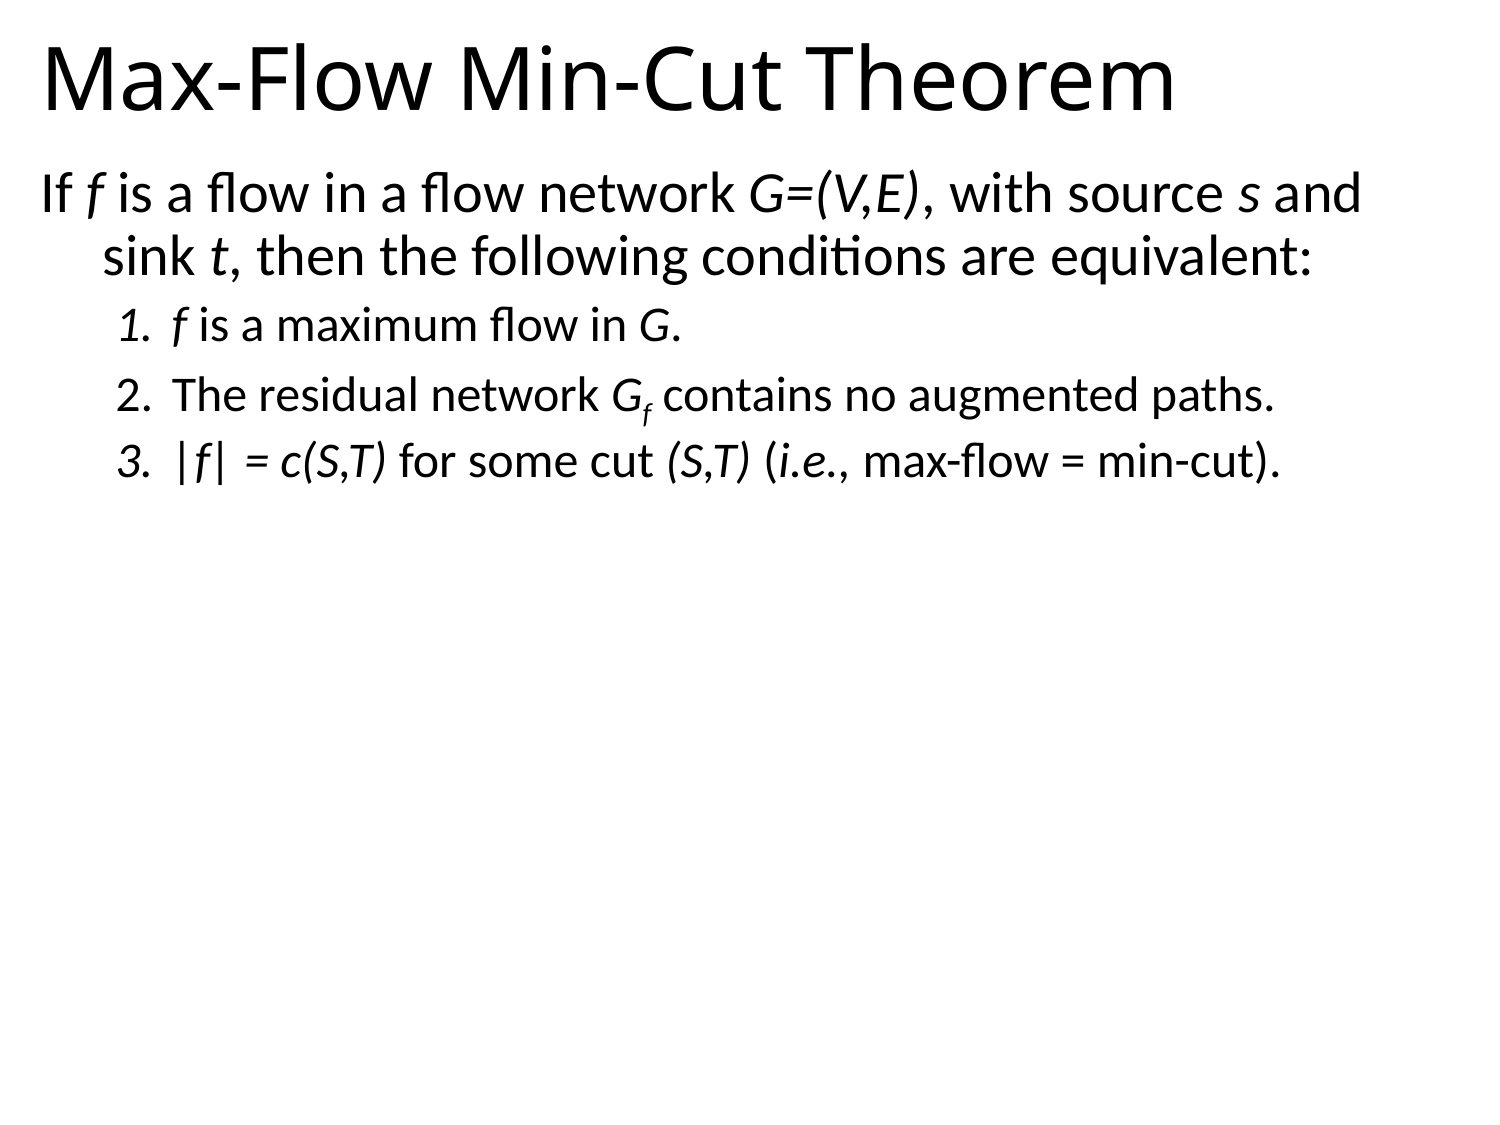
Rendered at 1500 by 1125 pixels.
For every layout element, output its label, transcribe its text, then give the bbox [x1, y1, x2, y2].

list If f is a flow in a flow network G=(V,E), with source s and sink t, then the following conditions are equivalent: f is a maximum flow in G. The residual network Gf contains no augmented paths. |f| = c(S,T) for some cut (S,T) (i.e., max-flow = min-cut). [25, 154, 1469, 1014]
title Max-Flow Min-Cut Theorem [25, 26, 1469, 138]
